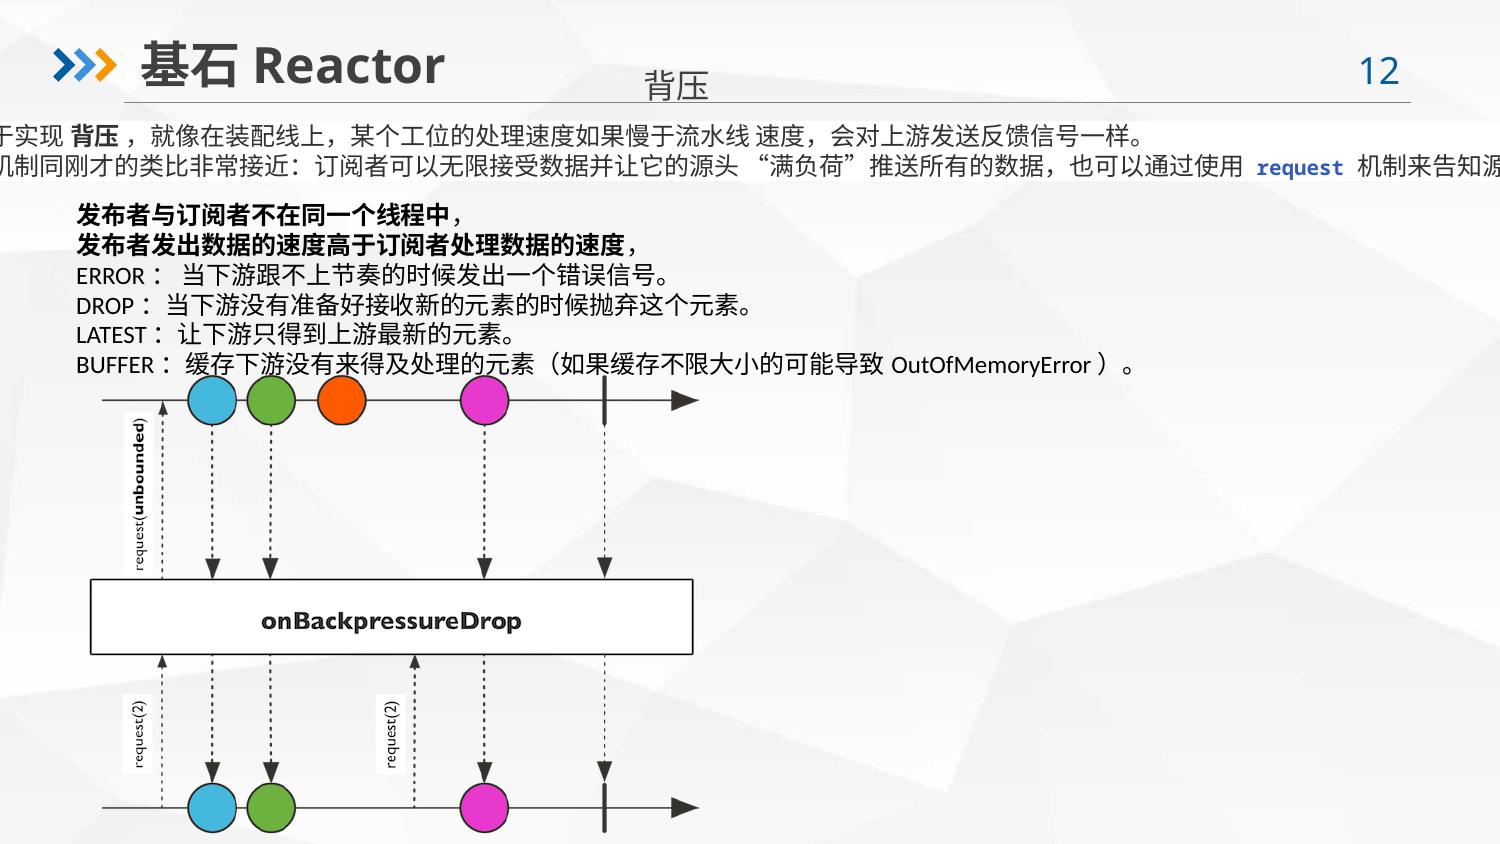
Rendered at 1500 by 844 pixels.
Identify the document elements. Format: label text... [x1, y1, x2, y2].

picture [0, 0, 1500, 120]
text_box 发布者与订阅者不在同一个线程中， 发布者发出数据的速度高于订阅者处理数据的速度， ERROR： 当下游跟不上节奏的时候发出一个错误信号。 DROP：当下游没有准备好接收新的元素的时候抛弃这个元素。 LATEST：让下游只得到上游最新的元素。 BUFFER：缓存下游没有来得及处理的元素（如果缓存不限大小的可能导致OutOfMemoryError）。 [61, 181, 1163, 447]
text_box 背压 [643, 55, 1140, 115]
text_box 基石Reactor [140, 32, 667, 96]
picture [0, 181, 1500, 844]
text_box 向上游传递信号这一点也被用于实现 背压 ，就像在装配线上，某个工位的处理速度如果慢于流水线 速度，会对上游发送反馈信号一样。 在响应式流规范中实际定义的机制同刚才的类比非常接近：订阅者可以无限接受数据并让它的源头 “满负荷”推送所有的数据，也可以通过使用 request 机制来告知源头它一次最多能够处理 n 个元素。 [0, 120, 1500, 181]
